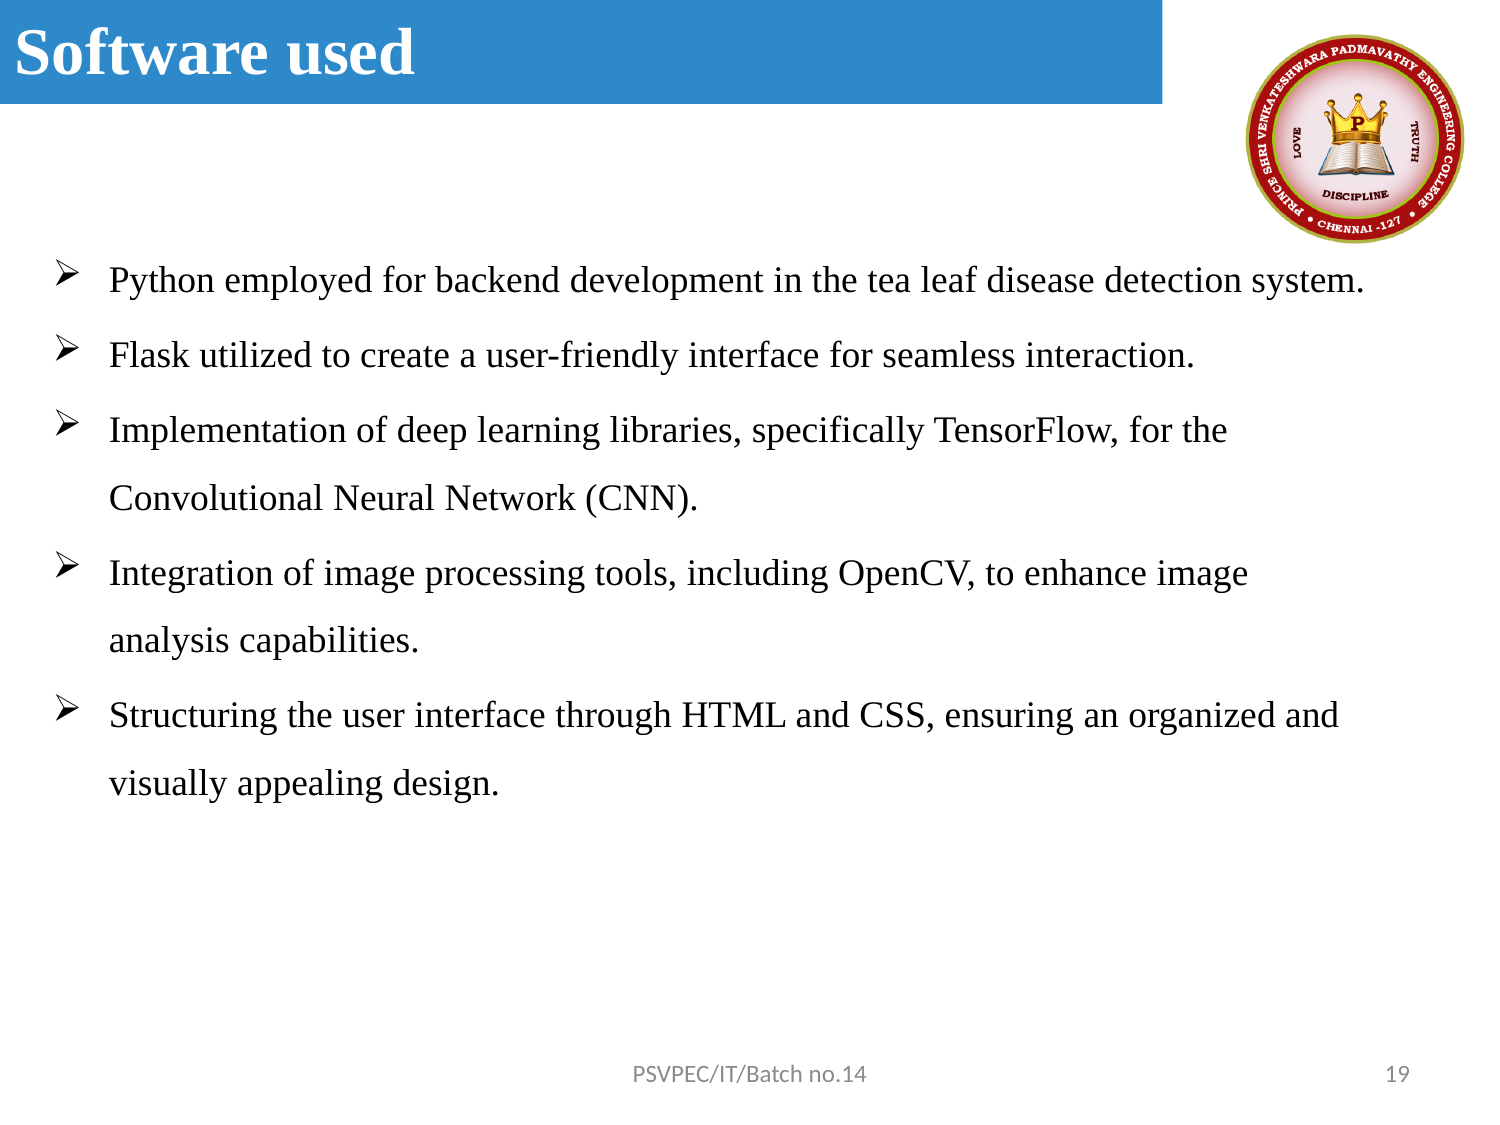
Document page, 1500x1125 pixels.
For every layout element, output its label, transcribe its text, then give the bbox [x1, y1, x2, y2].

text_box Software used [0, 0, 1165, 106]
list Python employed for backend development in the tea leaf disease detection system. Flask utilized to create a user-friendly interface for seamless interaction. Implementation of deep learning libraries, specifically TensorFlow, for the Convolutional Neural Network (CNN). Integration of image processing tools, including OpenCV, to enhance image analysis capabilities. Structuring the user interface through HTML and CSS, ensuring an organized and visually appealing design. [37, 224, 1388, 1018]
slide_number 19 [1074, 1042, 1425, 1103]
picture [1212, 24, 1500, 251]
footer PSVPEC/IT/Batch no.14 [512, 1042, 988, 1103]
